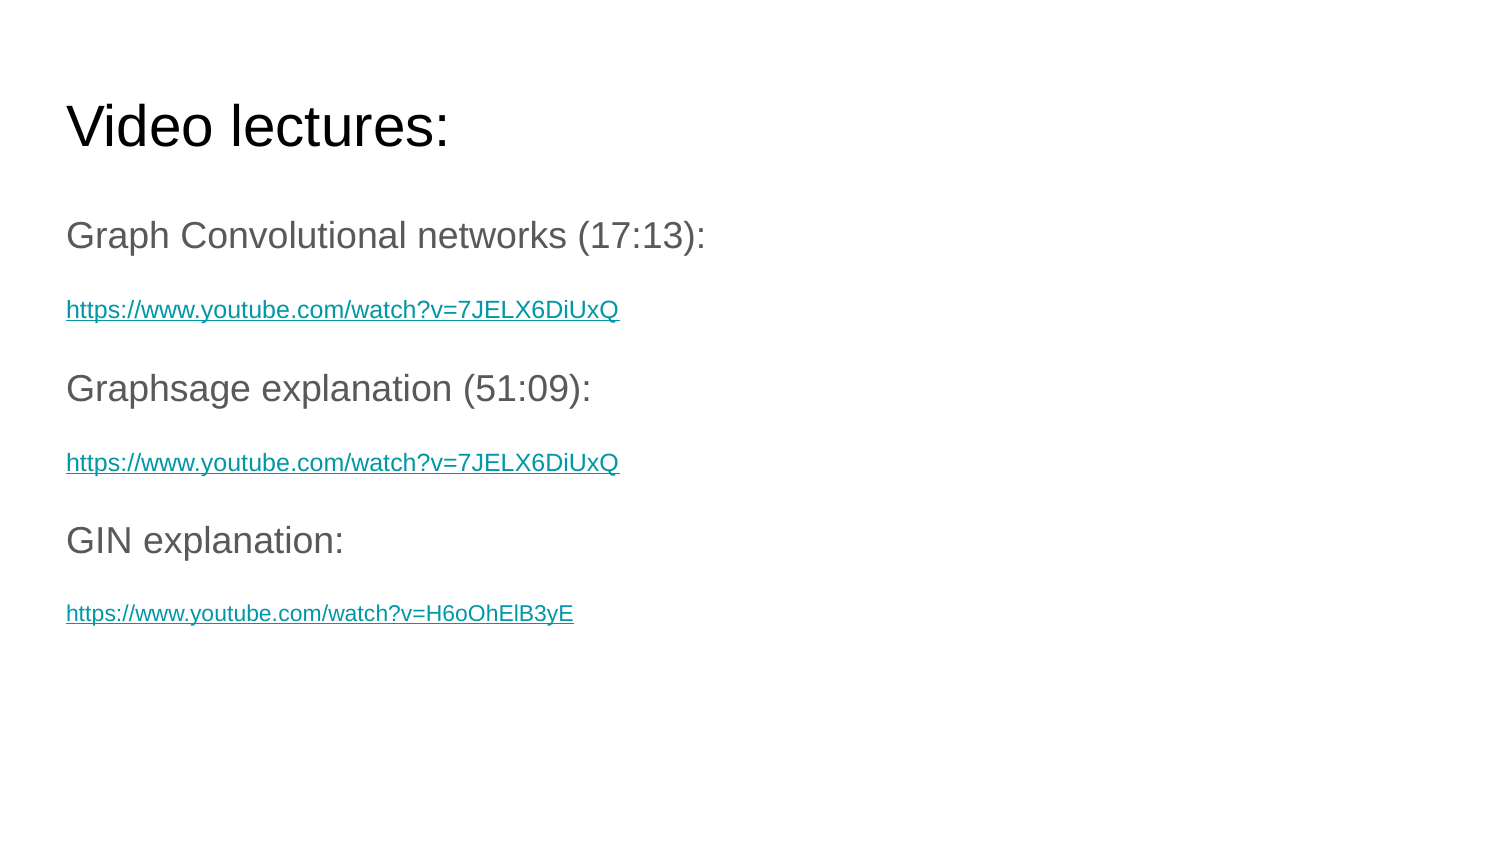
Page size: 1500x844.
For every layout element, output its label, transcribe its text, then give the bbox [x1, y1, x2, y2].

list Graph Convolutional networks (17:13): https://www.youtube.com/watch?v=7JELX6DiUxQ Graphsage explanation (51:09): https://www.youtube.com/watch?v=7JELX6DiUxQ GIN explanation: https://www.youtube.com/watch?v=H6oOhElB3yE [51, 189, 1449, 750]
title Video lectures: [51, 72, 1449, 167]
